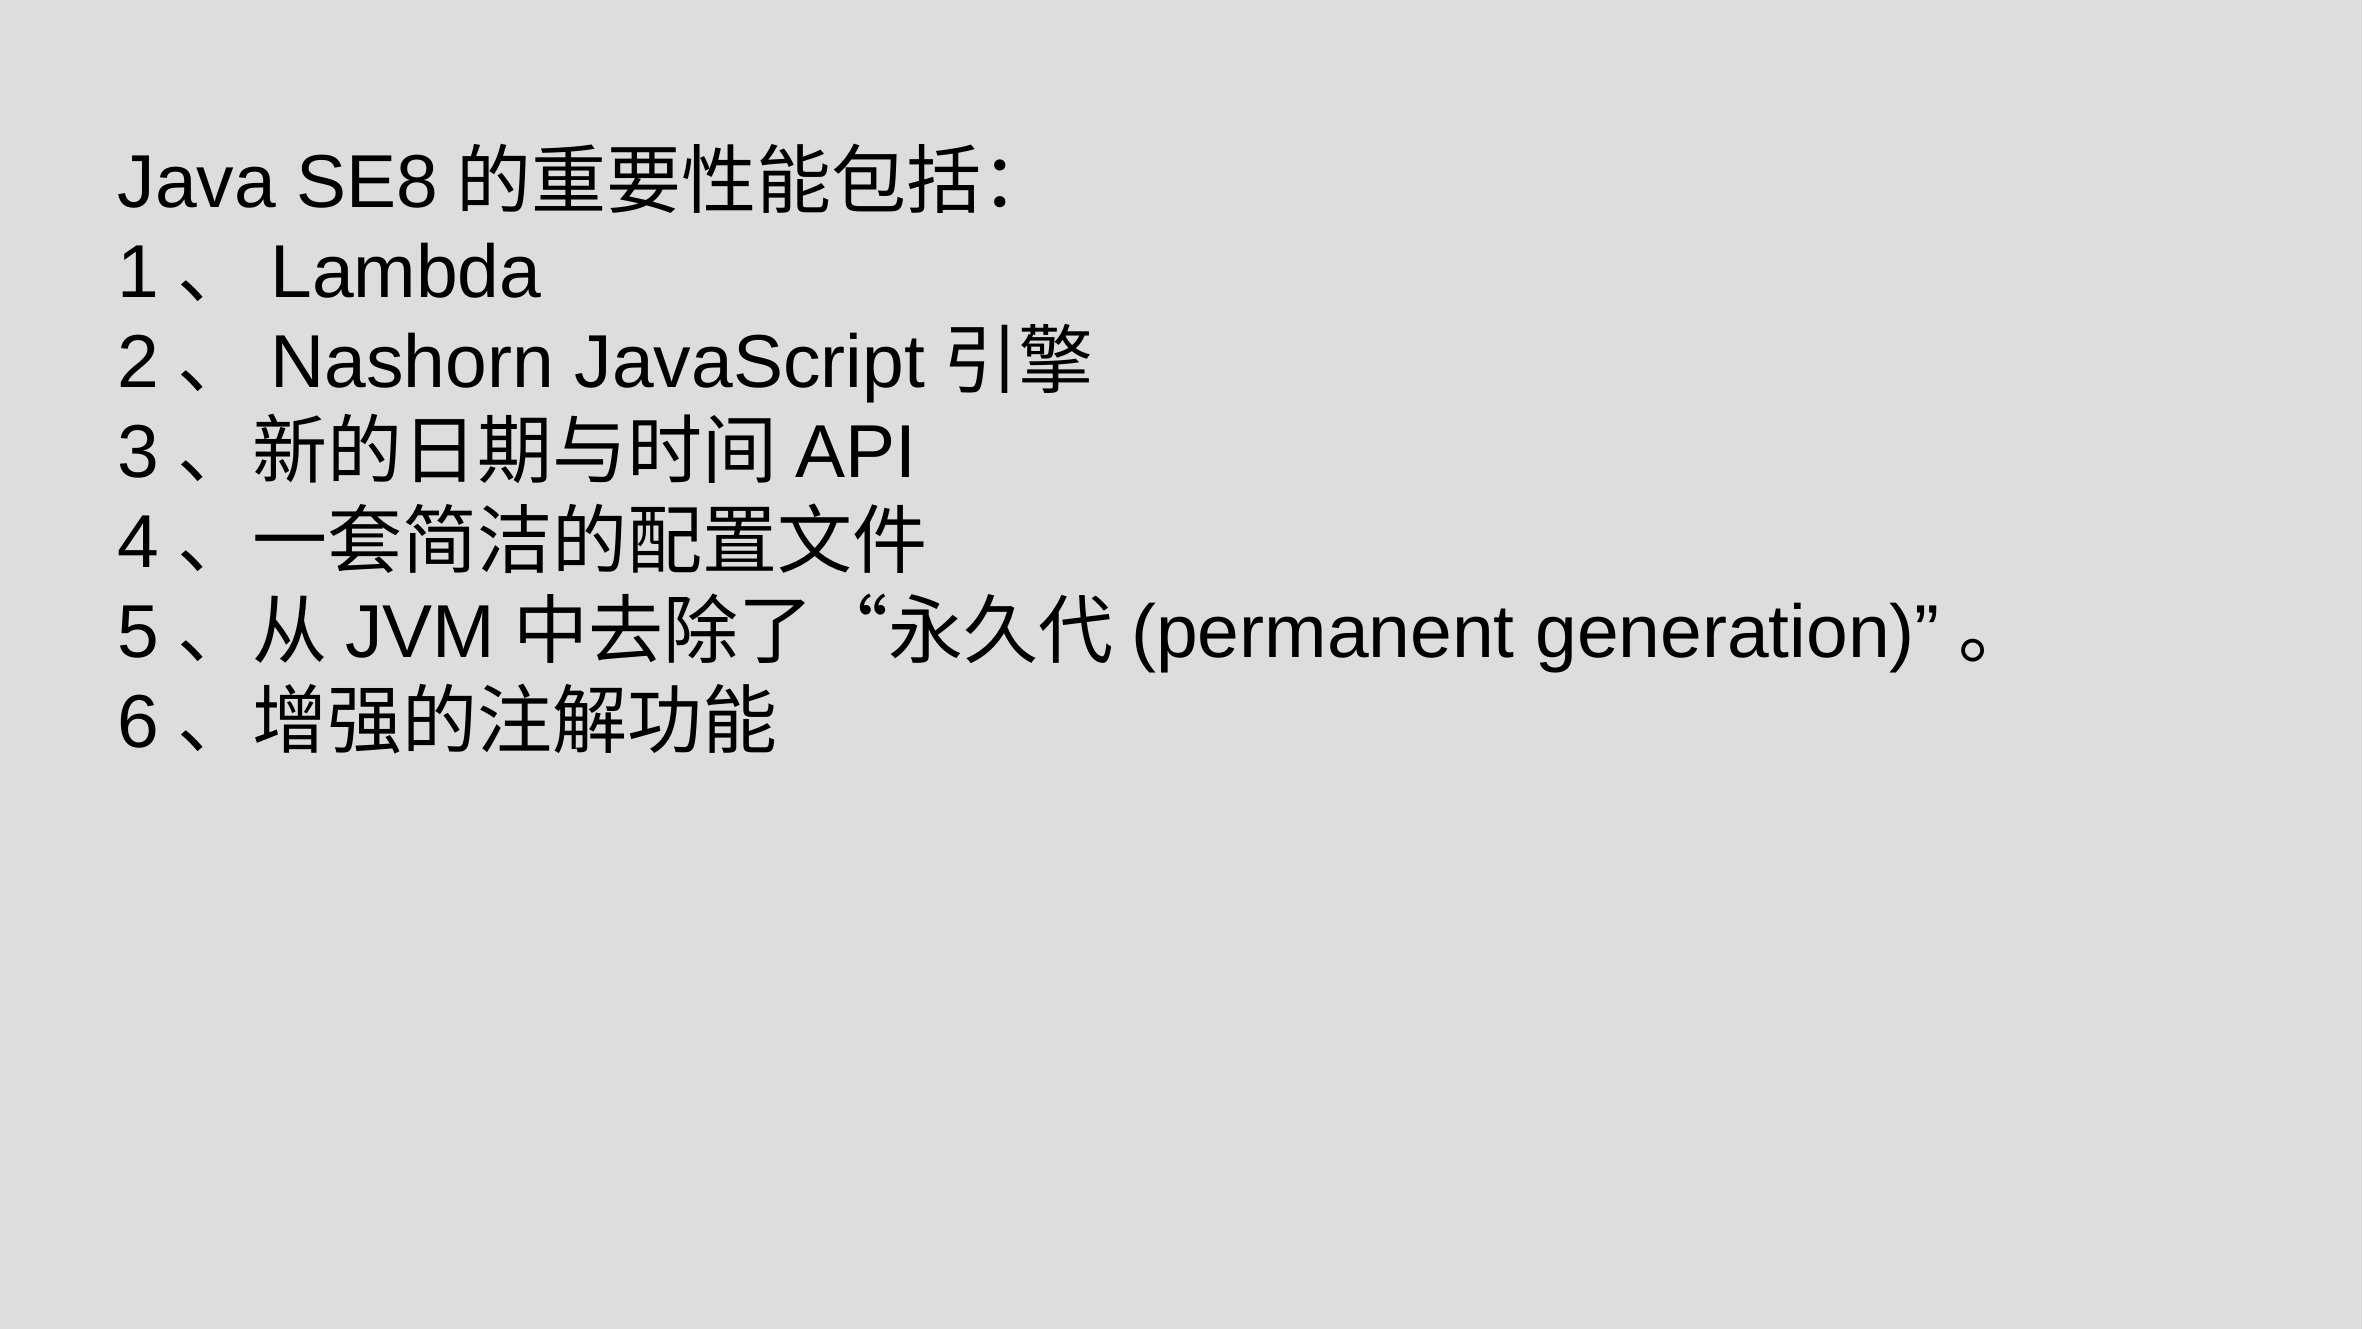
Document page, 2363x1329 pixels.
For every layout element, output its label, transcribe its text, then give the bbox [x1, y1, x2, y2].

text_box Java SE8的重要性能包括： 1、Lambda 2、Nashorn JavaScript引擎 3、新的日期与时间API 4、一套简洁的配置文件 5、从JVM中去除了“永久代(permanent generation)”。 6、增强的注解功能 [102, 125, 2363, 965]
